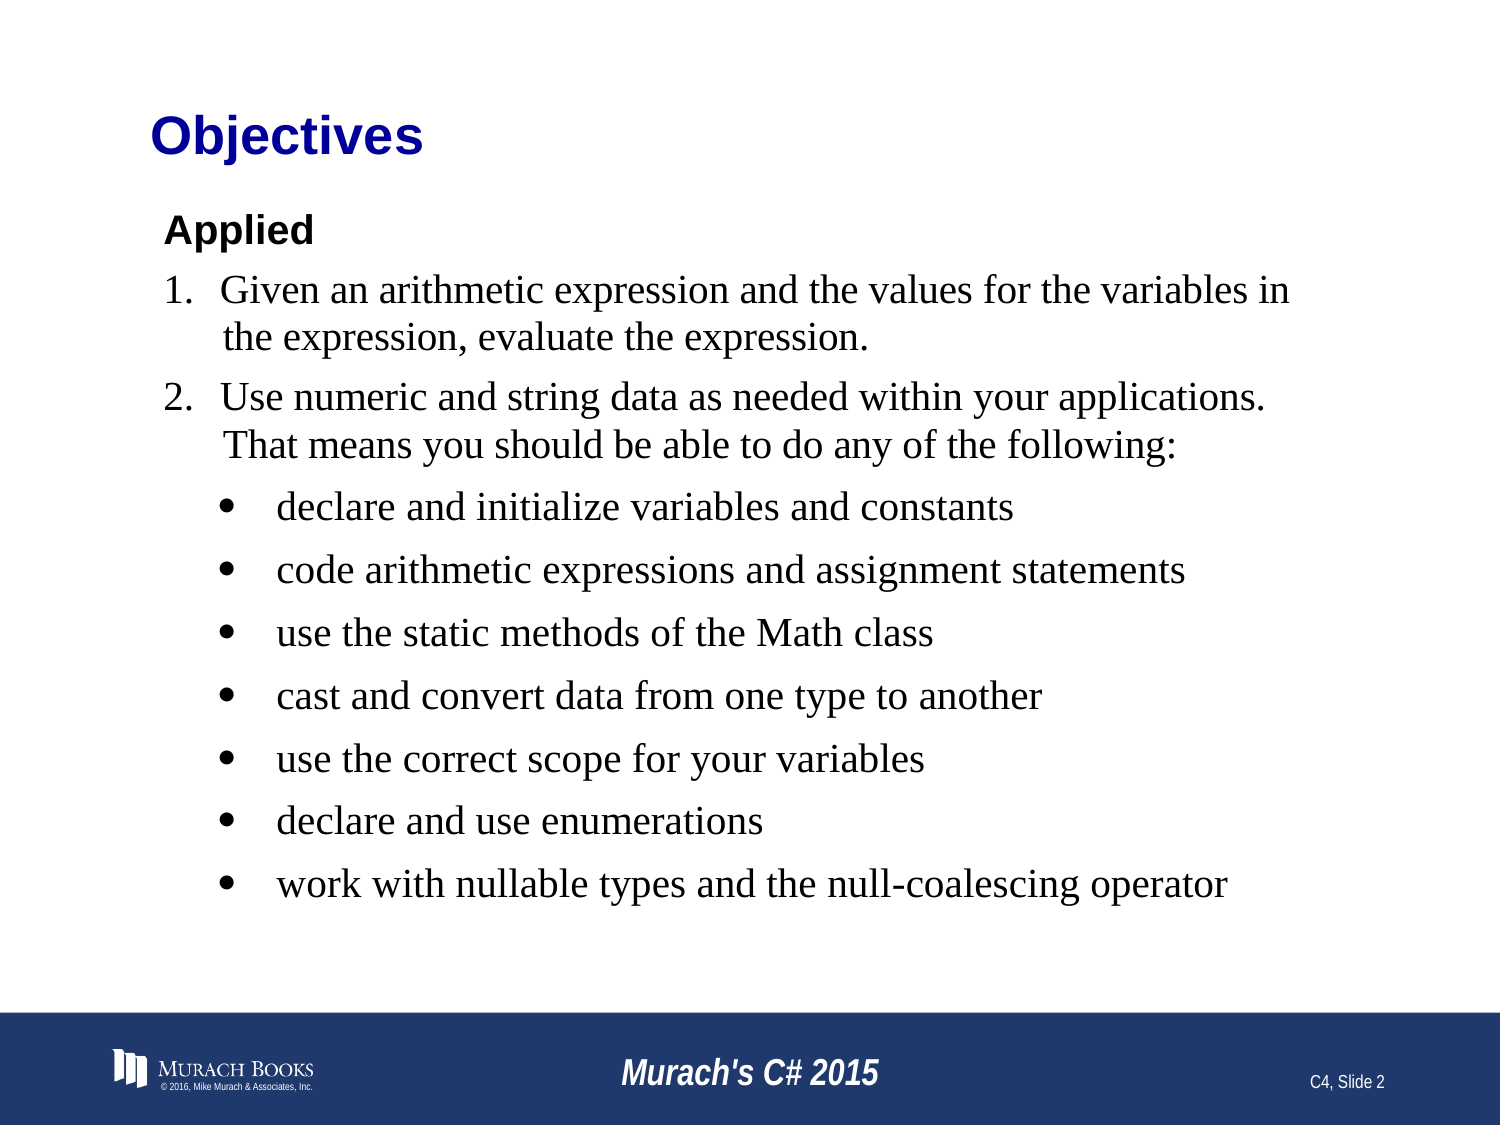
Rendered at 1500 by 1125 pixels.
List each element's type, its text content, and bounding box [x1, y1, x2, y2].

slide_number C4, Slide 2 [1087, 1025, 1400, 1100]
slide_number Murach's C# 2015 [463, 1025, 1050, 1100]
title Objectives [150, 99, 1350, 166]
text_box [162, 174, 1352, 920]
footer © 2016, Mike Murach & Associates, Inc. [12, 1025, 463, 1100]
